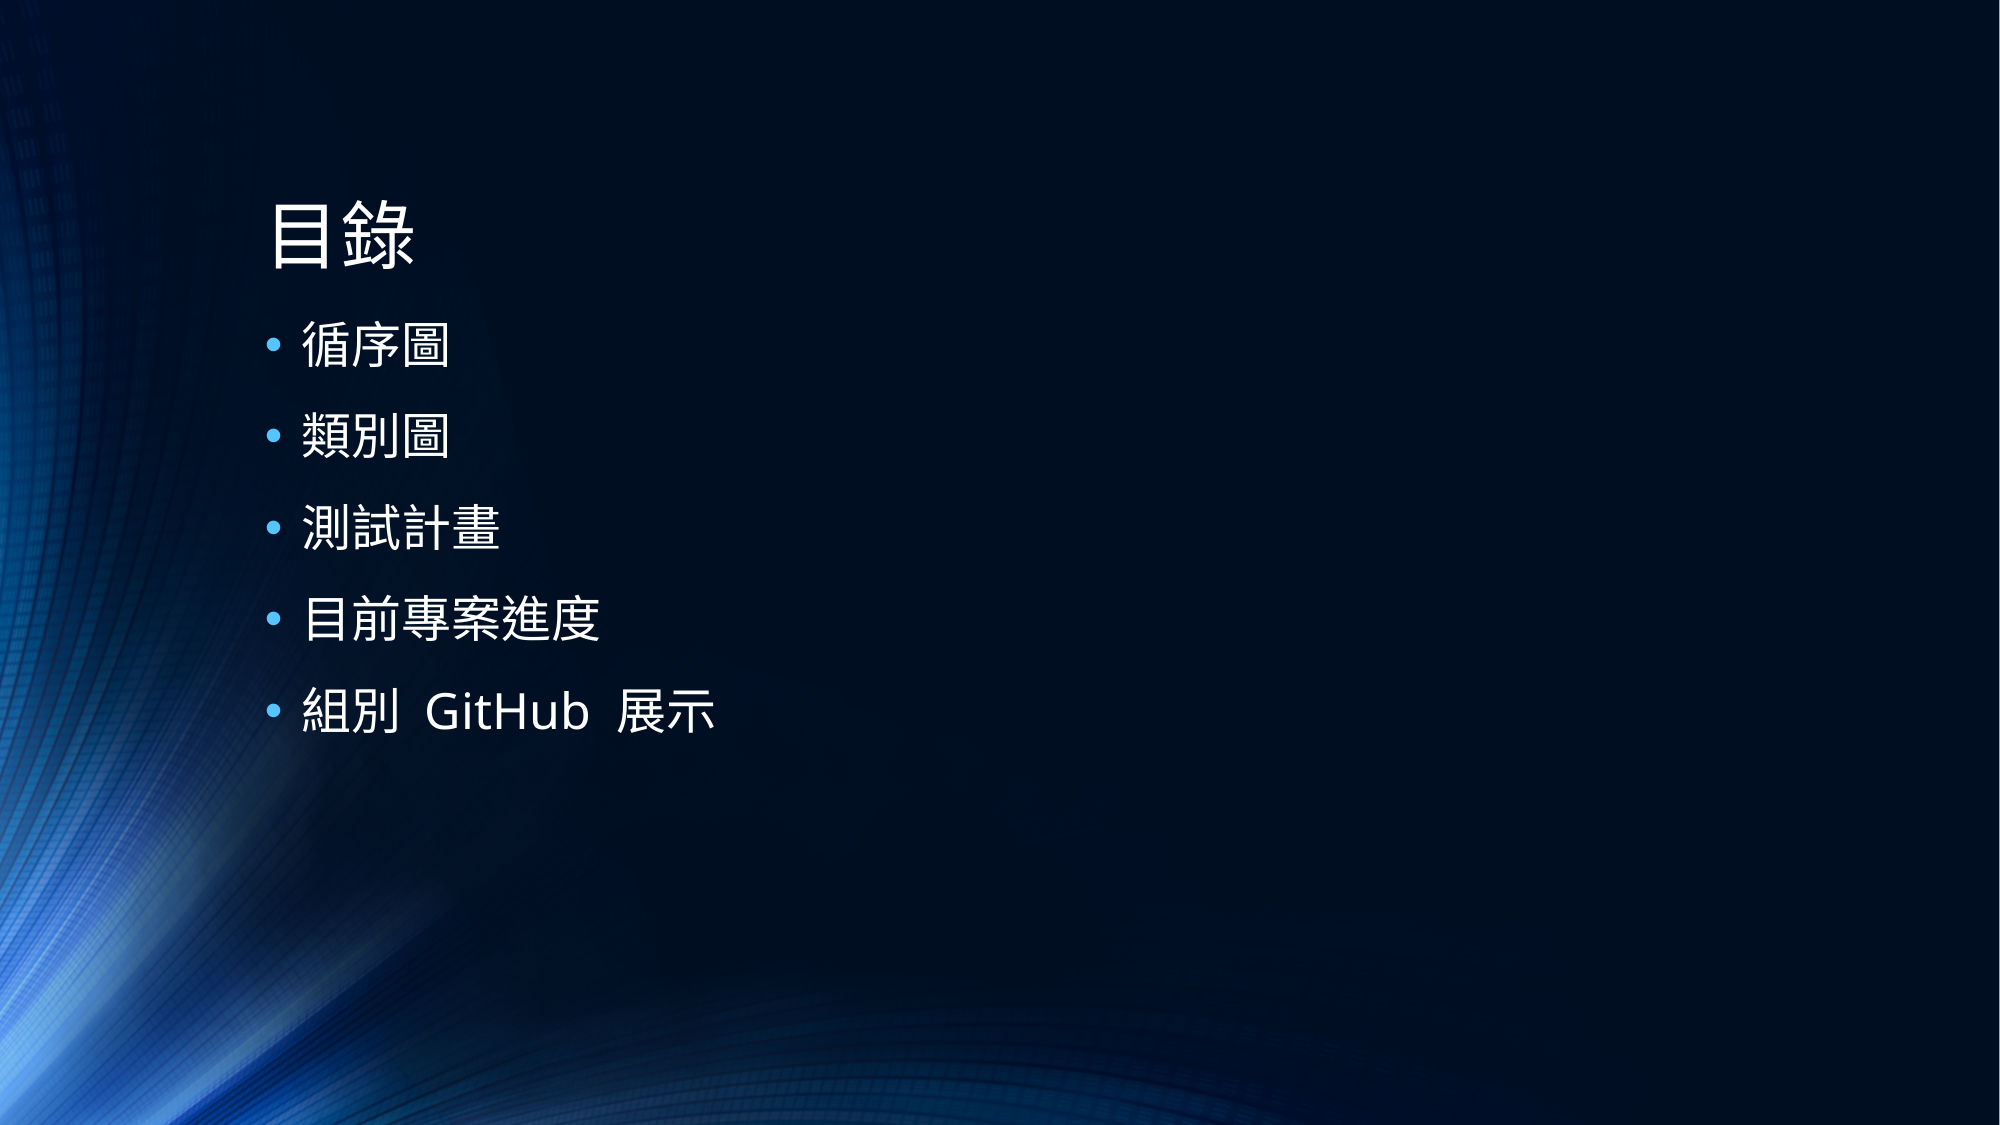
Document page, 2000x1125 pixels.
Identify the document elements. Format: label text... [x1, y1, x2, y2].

list 循序圖 類別圖 測試計畫 目前專案進度 組別 GitHub 展示 [249, 312, 1749, 988]
title 目錄 [249, 62, 1750, 288]
picture [0, 0, 2000, 1125]
